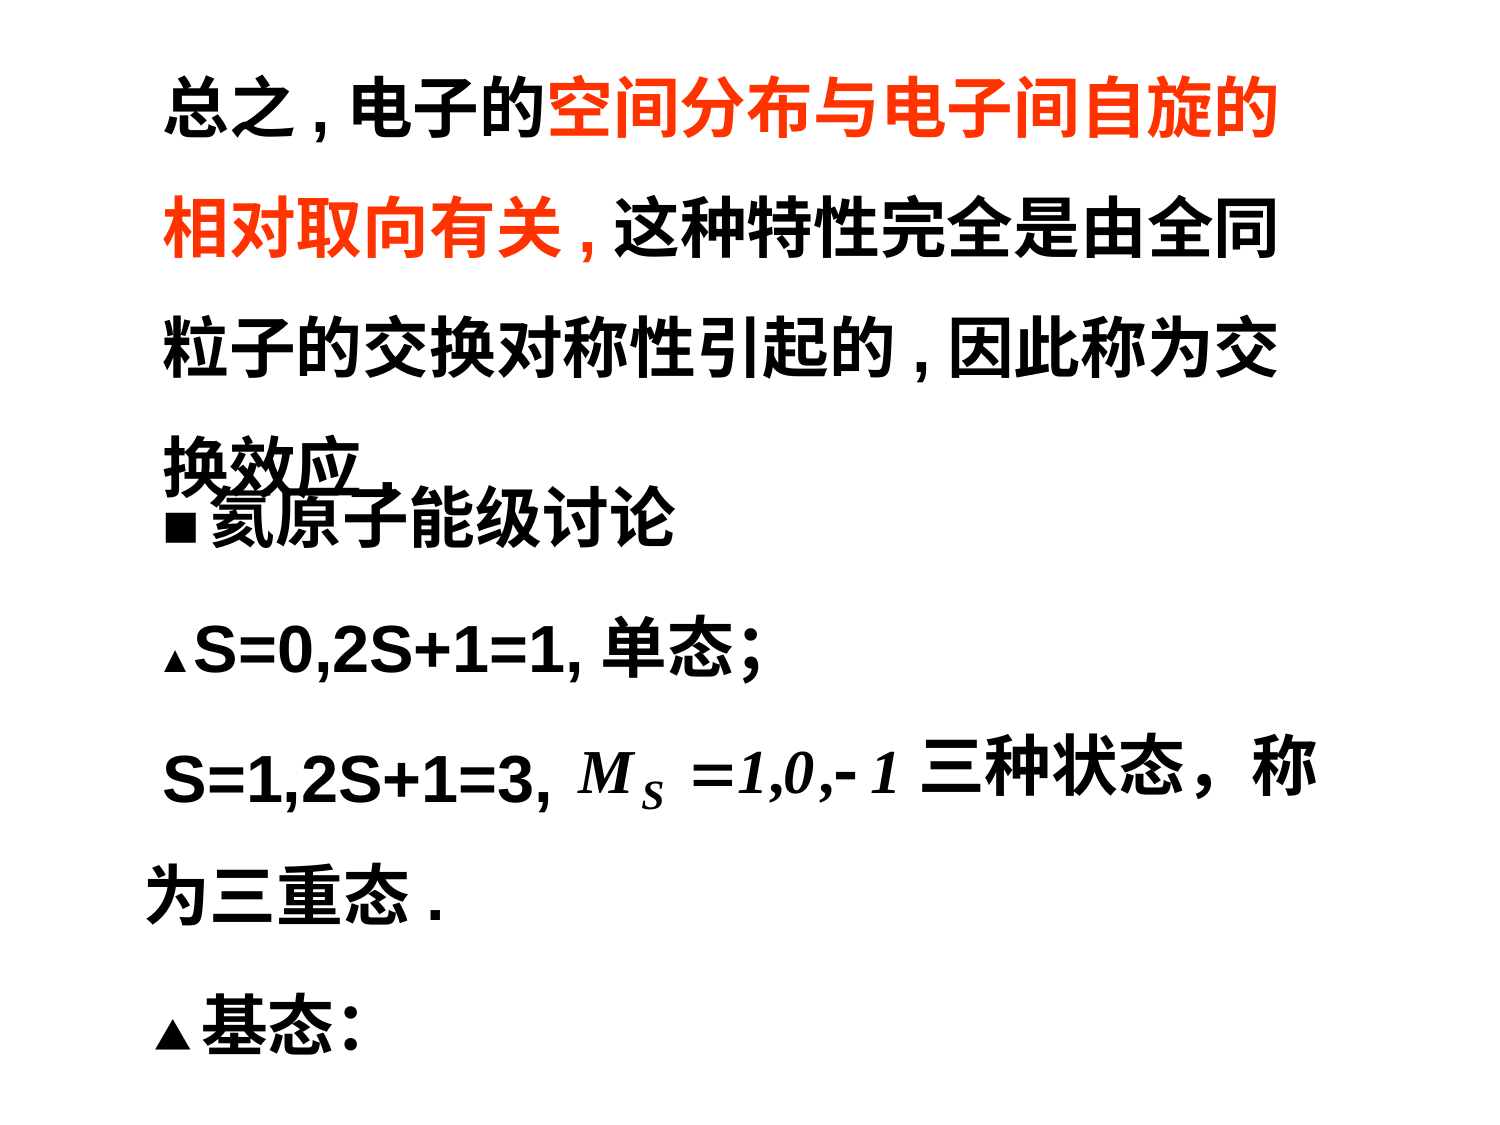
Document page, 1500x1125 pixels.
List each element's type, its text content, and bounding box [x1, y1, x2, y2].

text_box 总之,电子的空间分布与电子间自旋的相对取向有关,这种特性完全是由全同粒子的交换对称性引起的,因此称为交换效应. [147, 18, 1341, 513]
text_box 为三重态. [128, 846, 460, 941]
text_box 三种状态，称 [903, 716, 1334, 811]
text_box ■氦原子能级讨论 [147, 468, 798, 563]
text_box S=1,2S+1=3, [147, 728, 588, 823]
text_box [572, 739, 903, 815]
text_box ▲S=0,2S+1=1,单态； [141, 598, 831, 693]
text_box ▲基态： [139, 976, 416, 1071]
